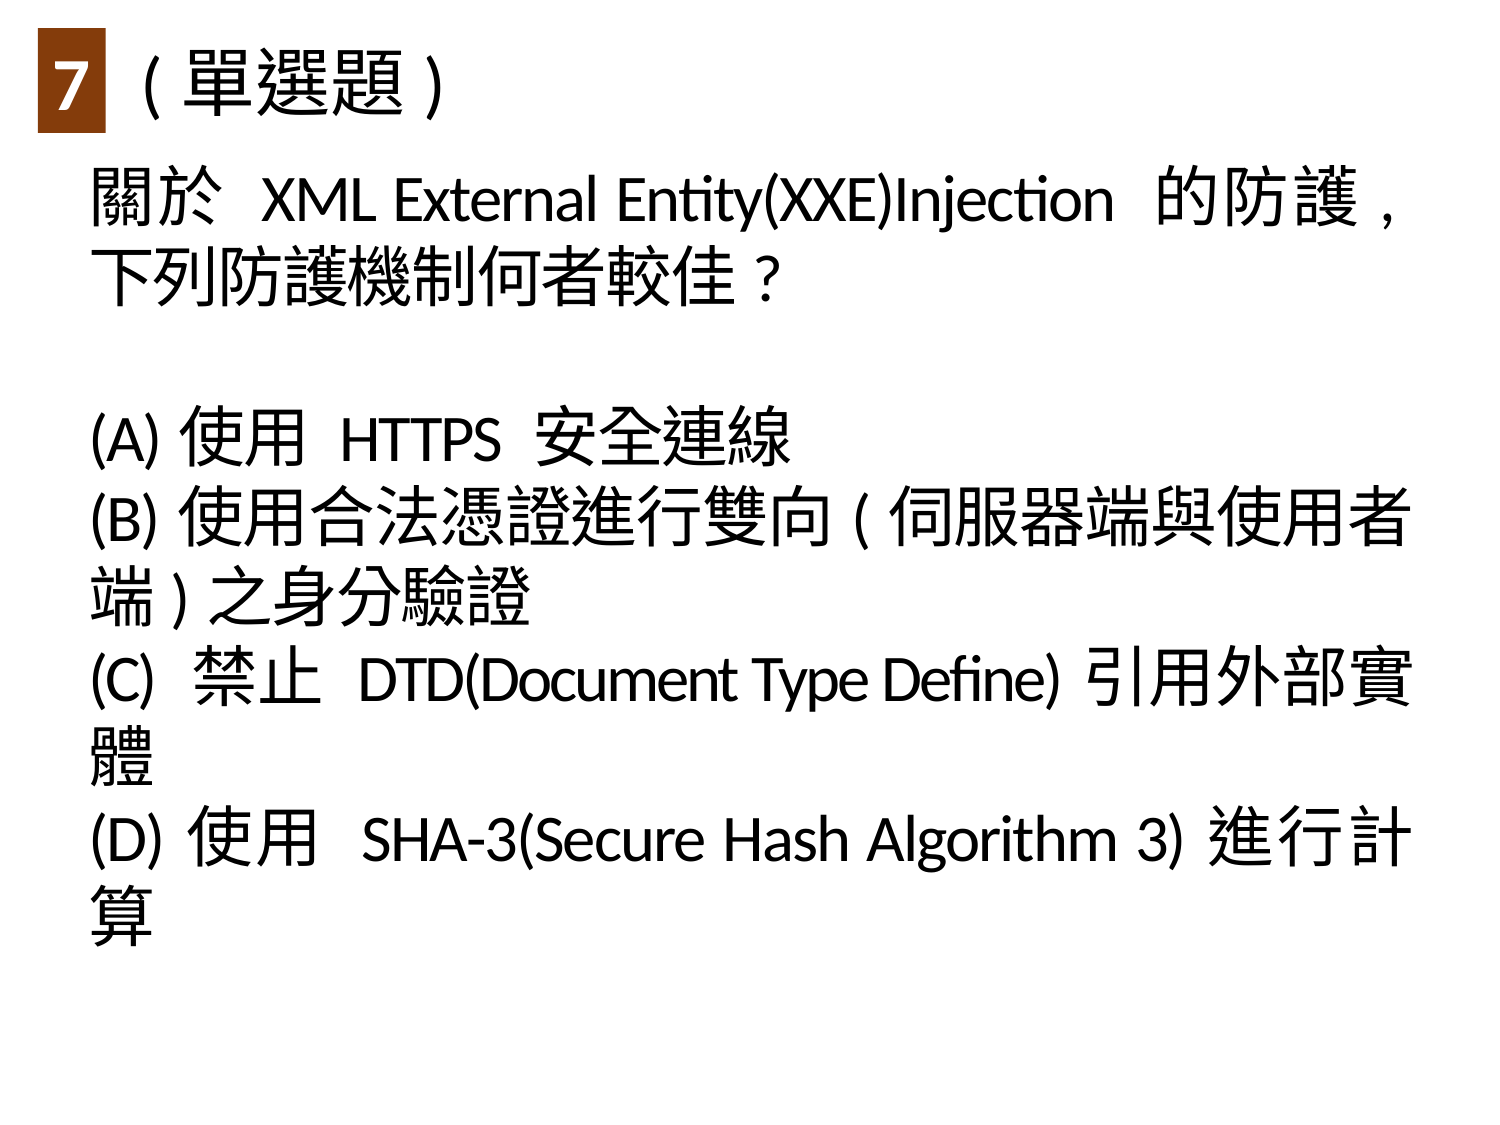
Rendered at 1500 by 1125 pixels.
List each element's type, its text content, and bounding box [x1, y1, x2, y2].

text_box (單選題) [125, 28, 461, 133]
text_box 關於 XML External Entity(XXE)Injection 的防護,下列防護機制何者較佳? (A)使用 HTTPS 安全連線 (B)使用合法憑證進行雙向(伺服器端與使用者端)之身分驗證 (C) 禁止 DTD(Document Type Define)引用外部實體 (D)使用 SHA-3(Secure Hash Algorithm 3)進行計算 [73, 147, 1427, 962]
text_box 7 [37, 28, 106, 133]
